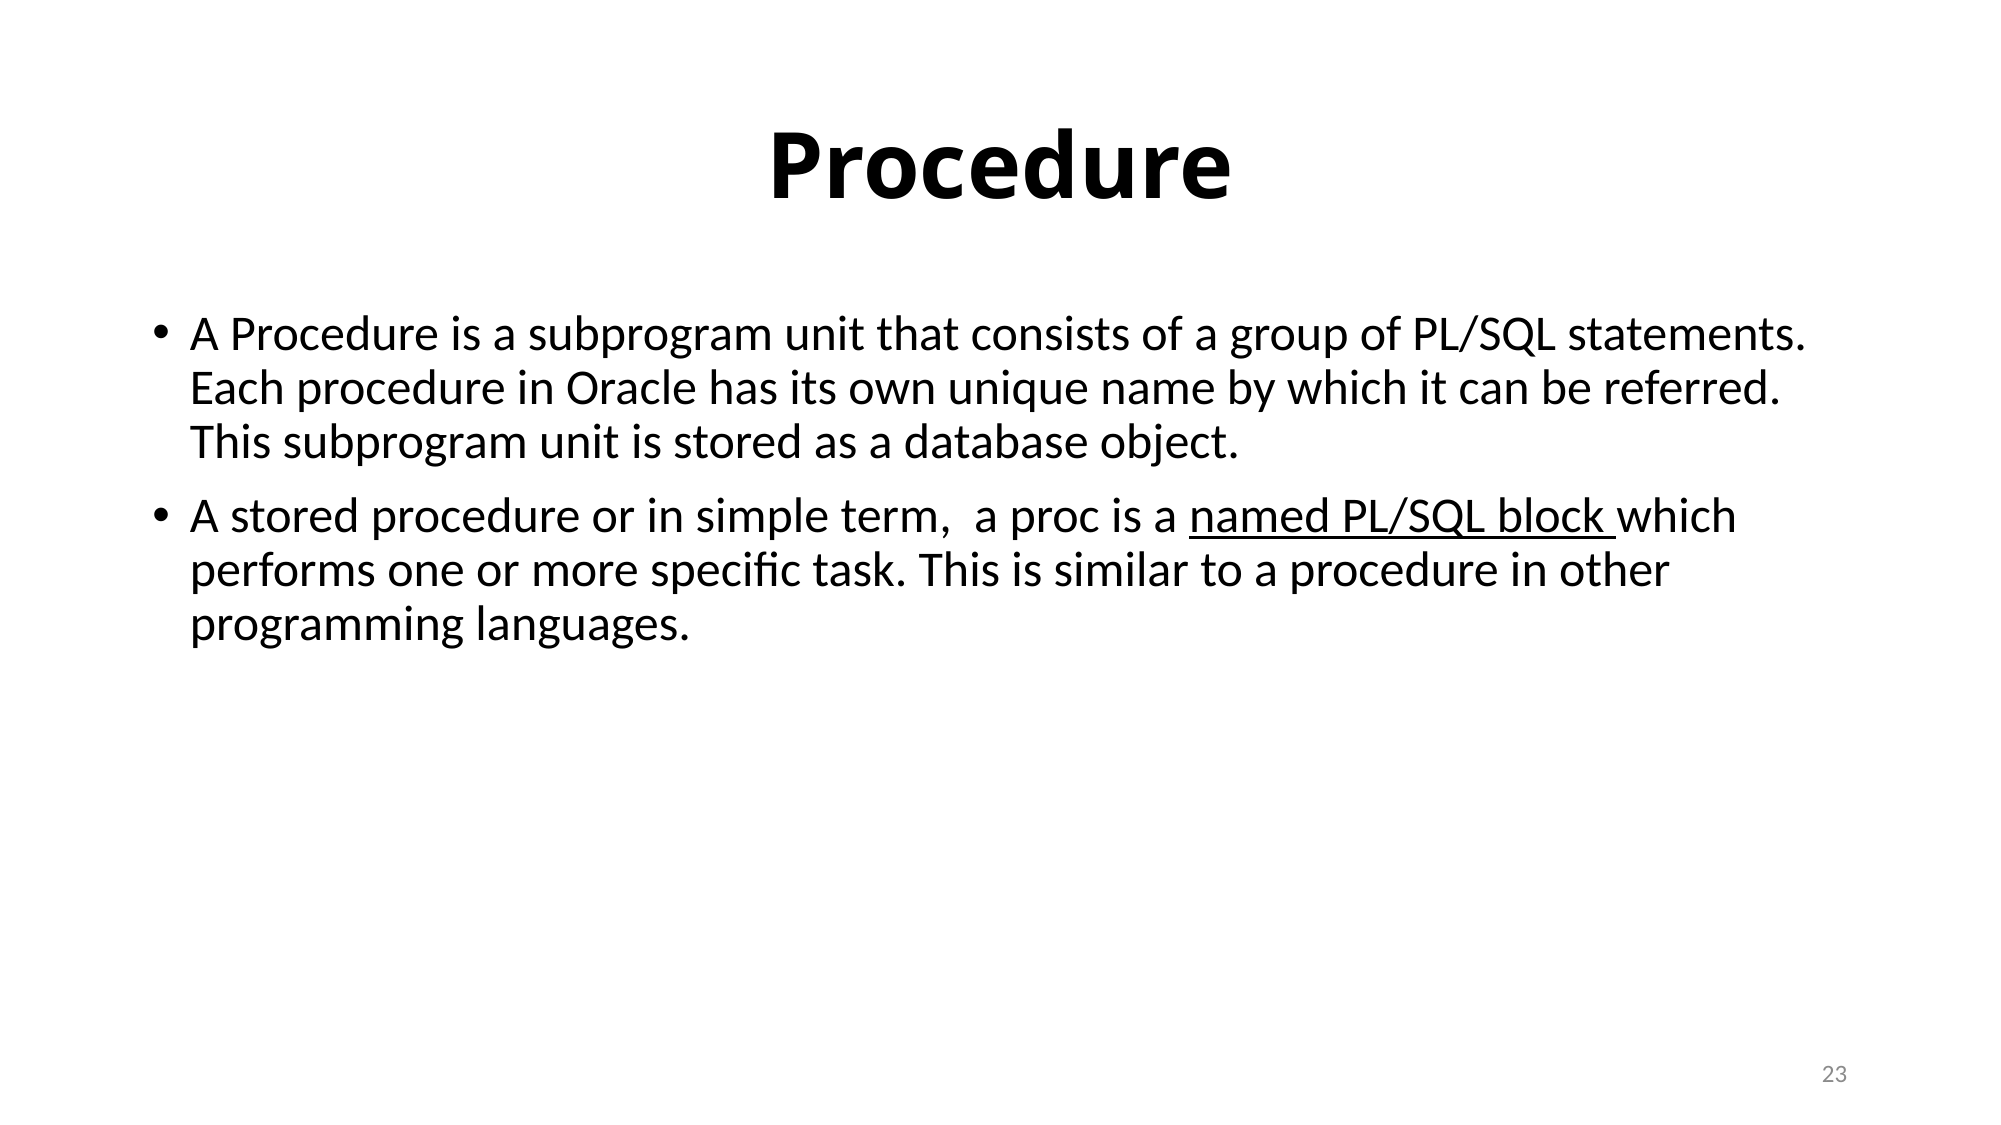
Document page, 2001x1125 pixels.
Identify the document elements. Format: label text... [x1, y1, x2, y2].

title Procedure [137, 59, 1863, 278]
list A Procedure is a subprogram unit that consists of a group of PL/SQL statements. Each procedure in Oracle has its own unique name by which it can be referred. This subprogram unit is stored as a database object. A stored procedure or in simple term, a proc is a named PL/SQL block which performs one or more specific task. This is similar to a procedure in other programming languages. [137, 299, 1863, 1014]
slide_number 23 [1412, 1042, 1863, 1103]
